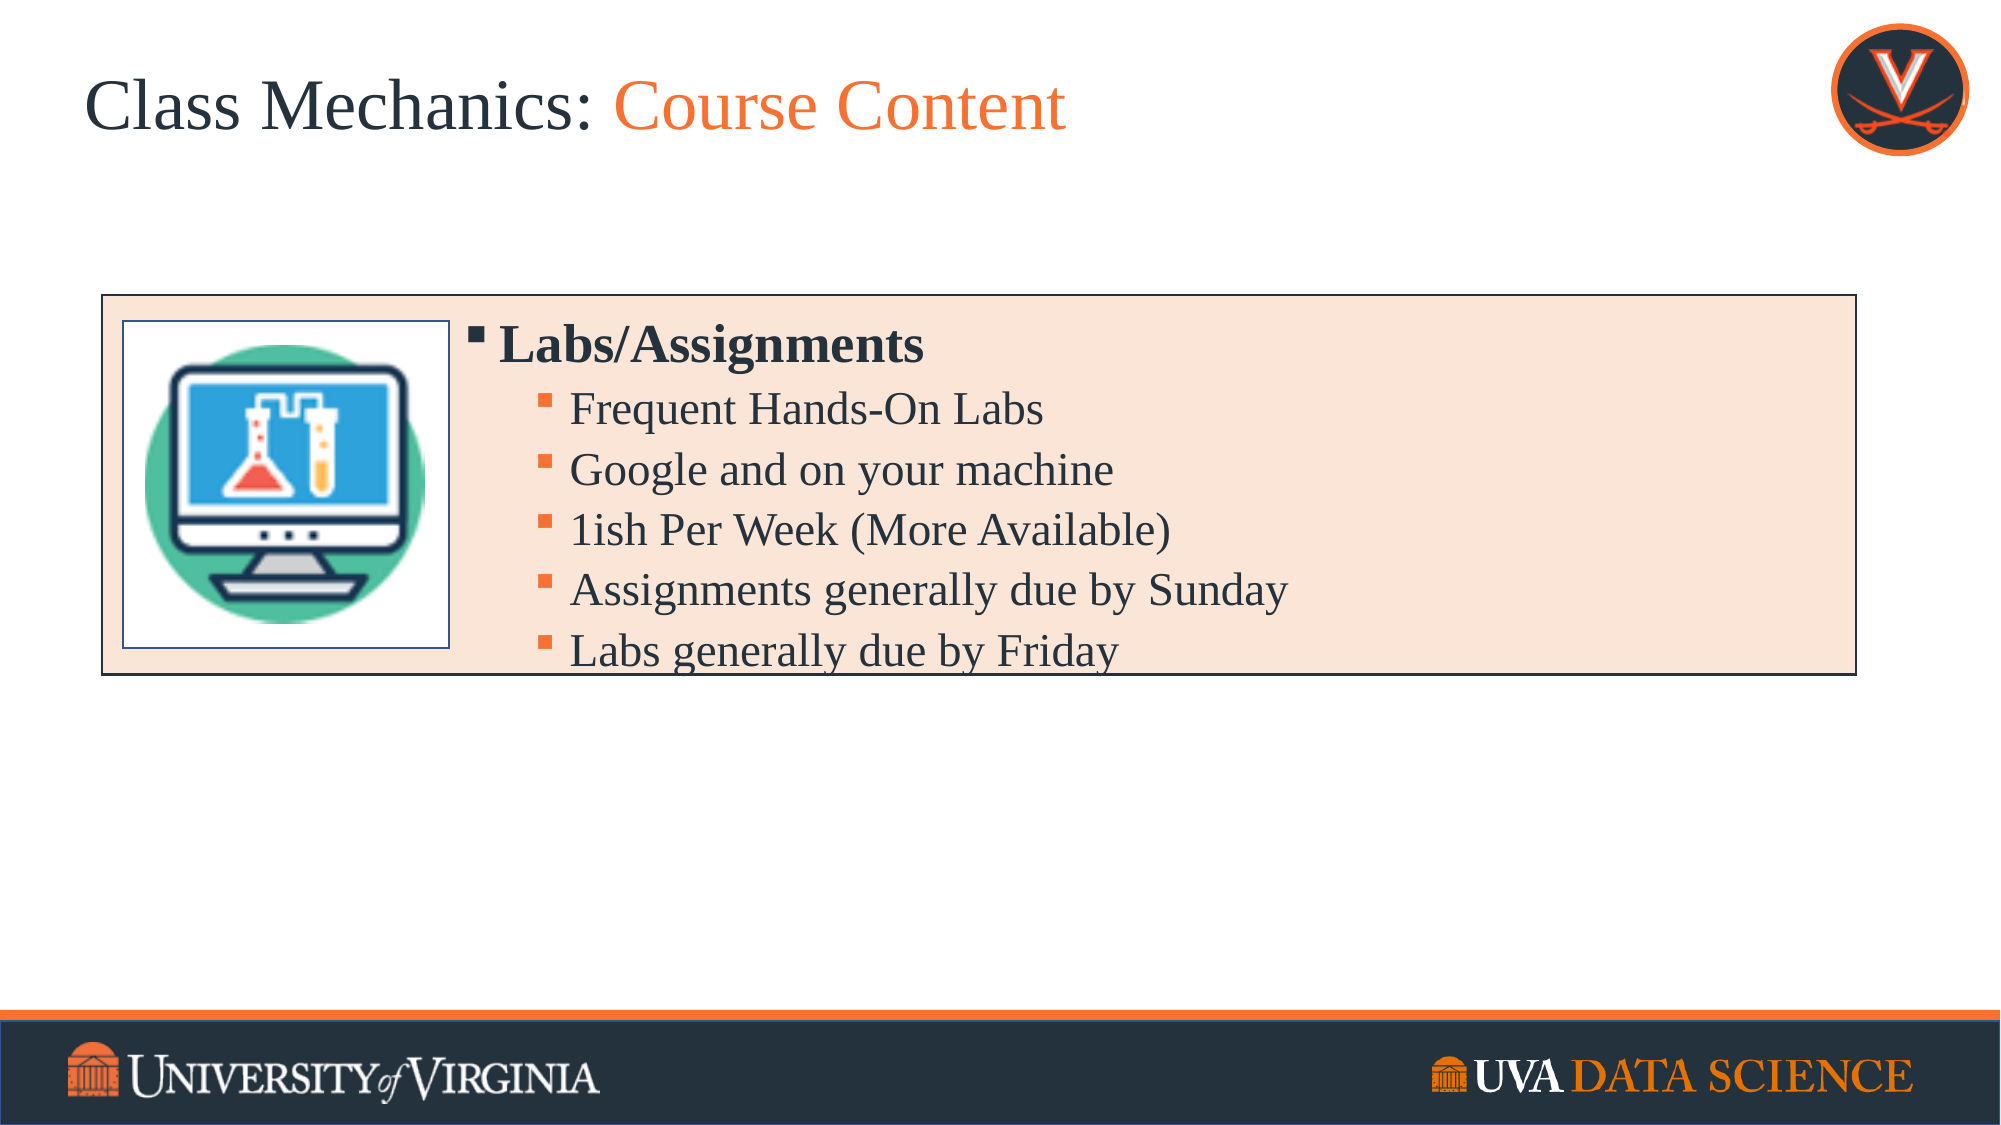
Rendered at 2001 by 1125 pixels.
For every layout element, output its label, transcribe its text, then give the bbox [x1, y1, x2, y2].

picture [68, 1042, 600, 1104]
title Class Mechanics: Course Content [69, 59, 1755, 154]
picture [1846, 48, 1965, 139]
list Labs/Assignments Frequent Hands-On Labs Google and on your machine 1ish Per Week (More Available) Assignments generally due by Sunday Labs generally due by Friday [448, 307, 1871, 688]
picture [145, 345, 425, 624]
picture [1416, 1042, 1927, 1108]
text_box [101, 294, 1857, 676]
text_box [122, 320, 448, 649]
